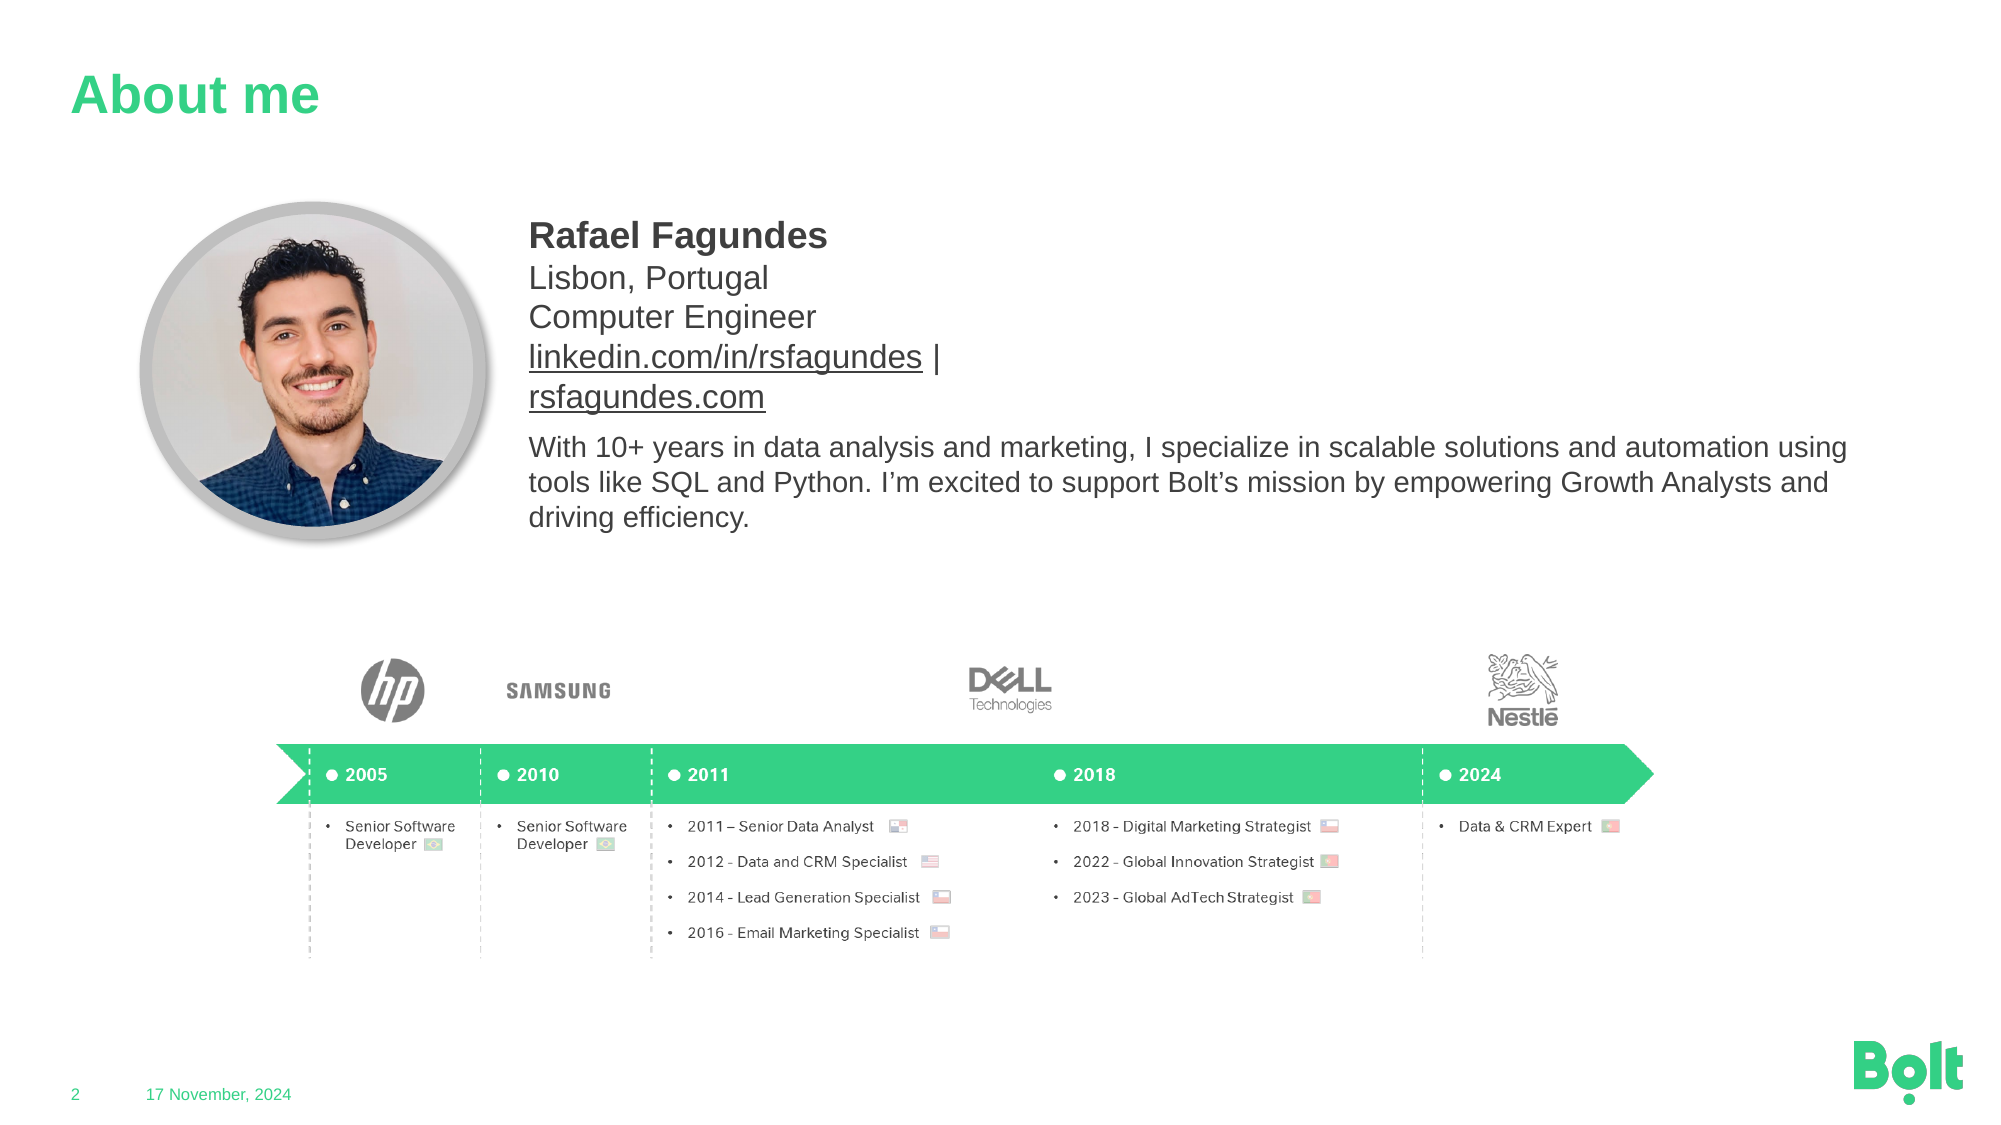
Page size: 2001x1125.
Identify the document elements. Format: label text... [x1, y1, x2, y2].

picture [1854, 1041, 1963, 1105]
text_box [145, 207, 480, 533]
slide_number ‹#› [70, 1080, 121, 1107]
text_box Rafael Fagundes Lisbon, Portugal Computer Engineer linkedin.com/in/rsfagundes |rsfagundes.com [516, 207, 1179, 419]
picture [276, 654, 1654, 959]
text_box With 10+ years in data analysis and marketing, I specialize in scalable solutions and automation using tools like SQL and Python. I’m excited to support Bolt’s mission by empowering Growth Analysts and driving efficiency. [516, 422, 1895, 541]
title About me [70, 70, 1929, 148]
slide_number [145, 1080, 347, 1107]
